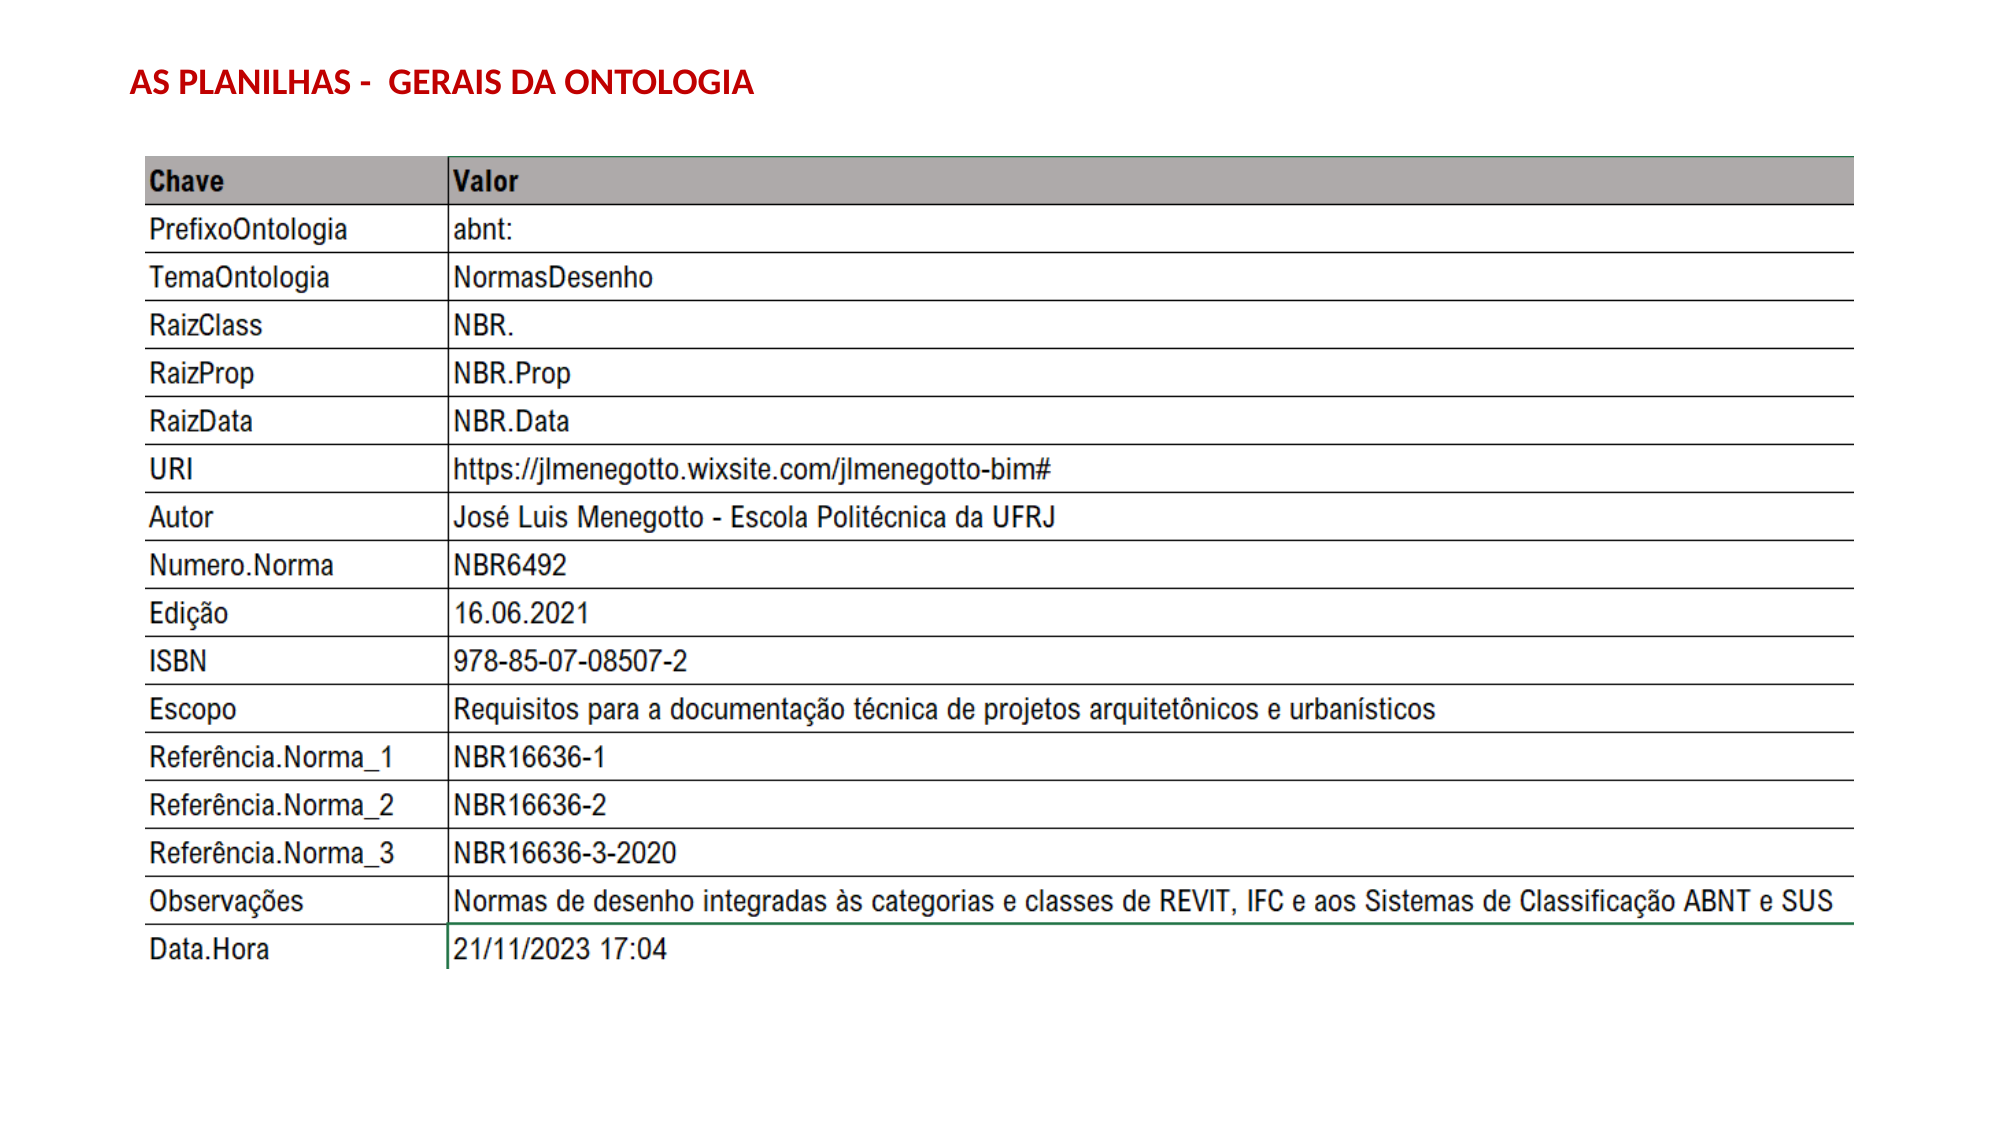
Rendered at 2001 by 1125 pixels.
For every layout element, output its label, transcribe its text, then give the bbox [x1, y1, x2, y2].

text_box AS PLANILHAS - GERAIS DA ONTOLOGIA [114, 49, 771, 110]
picture [145, 156, 1854, 969]
